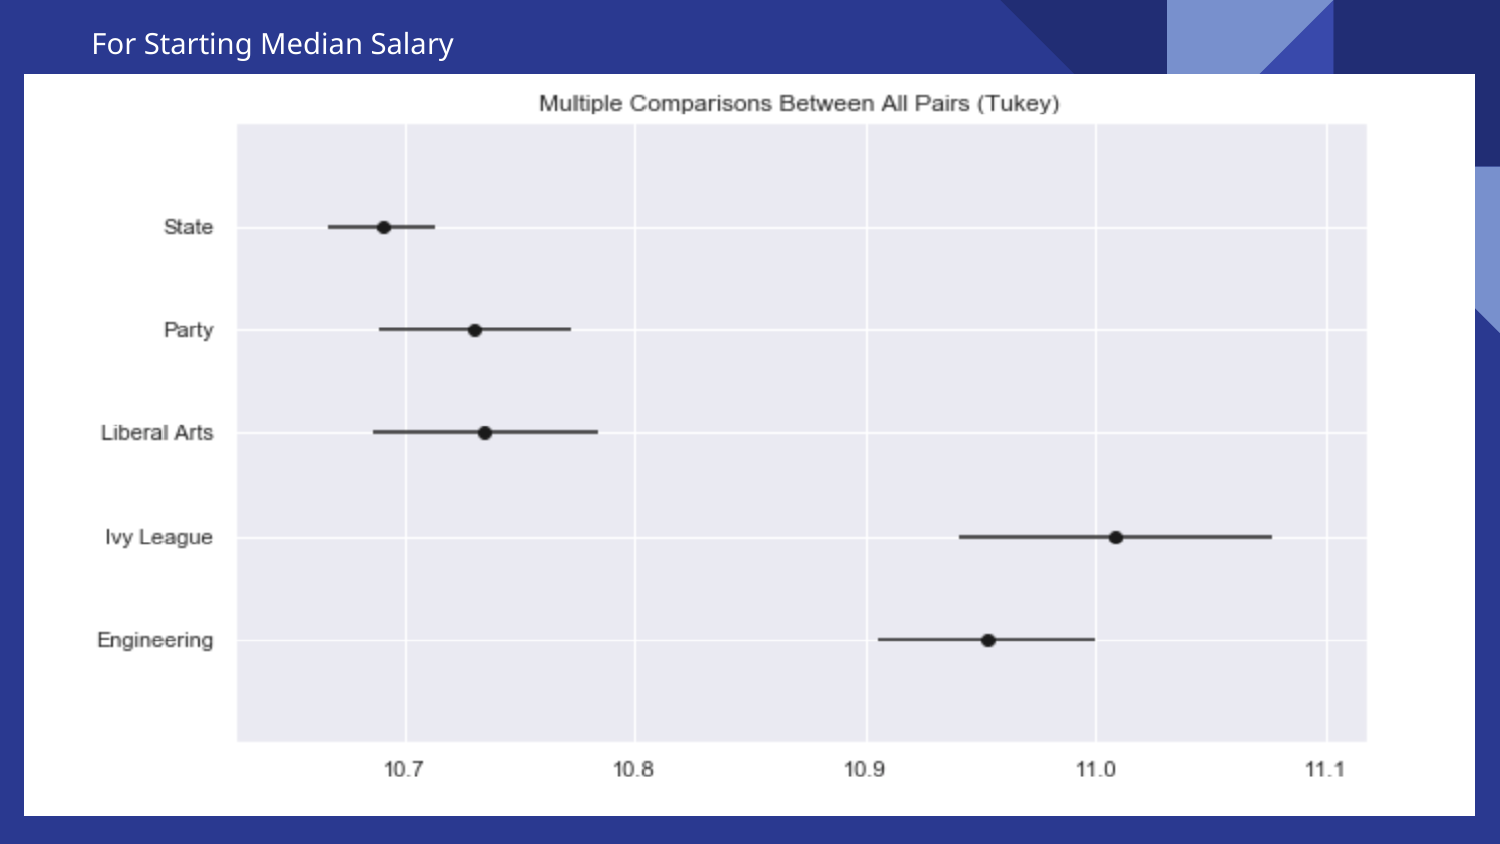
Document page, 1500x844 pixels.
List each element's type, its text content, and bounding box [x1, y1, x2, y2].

text_box For Starting Median Salary [76, 9, 1148, 57]
picture [24, 74, 1476, 817]
